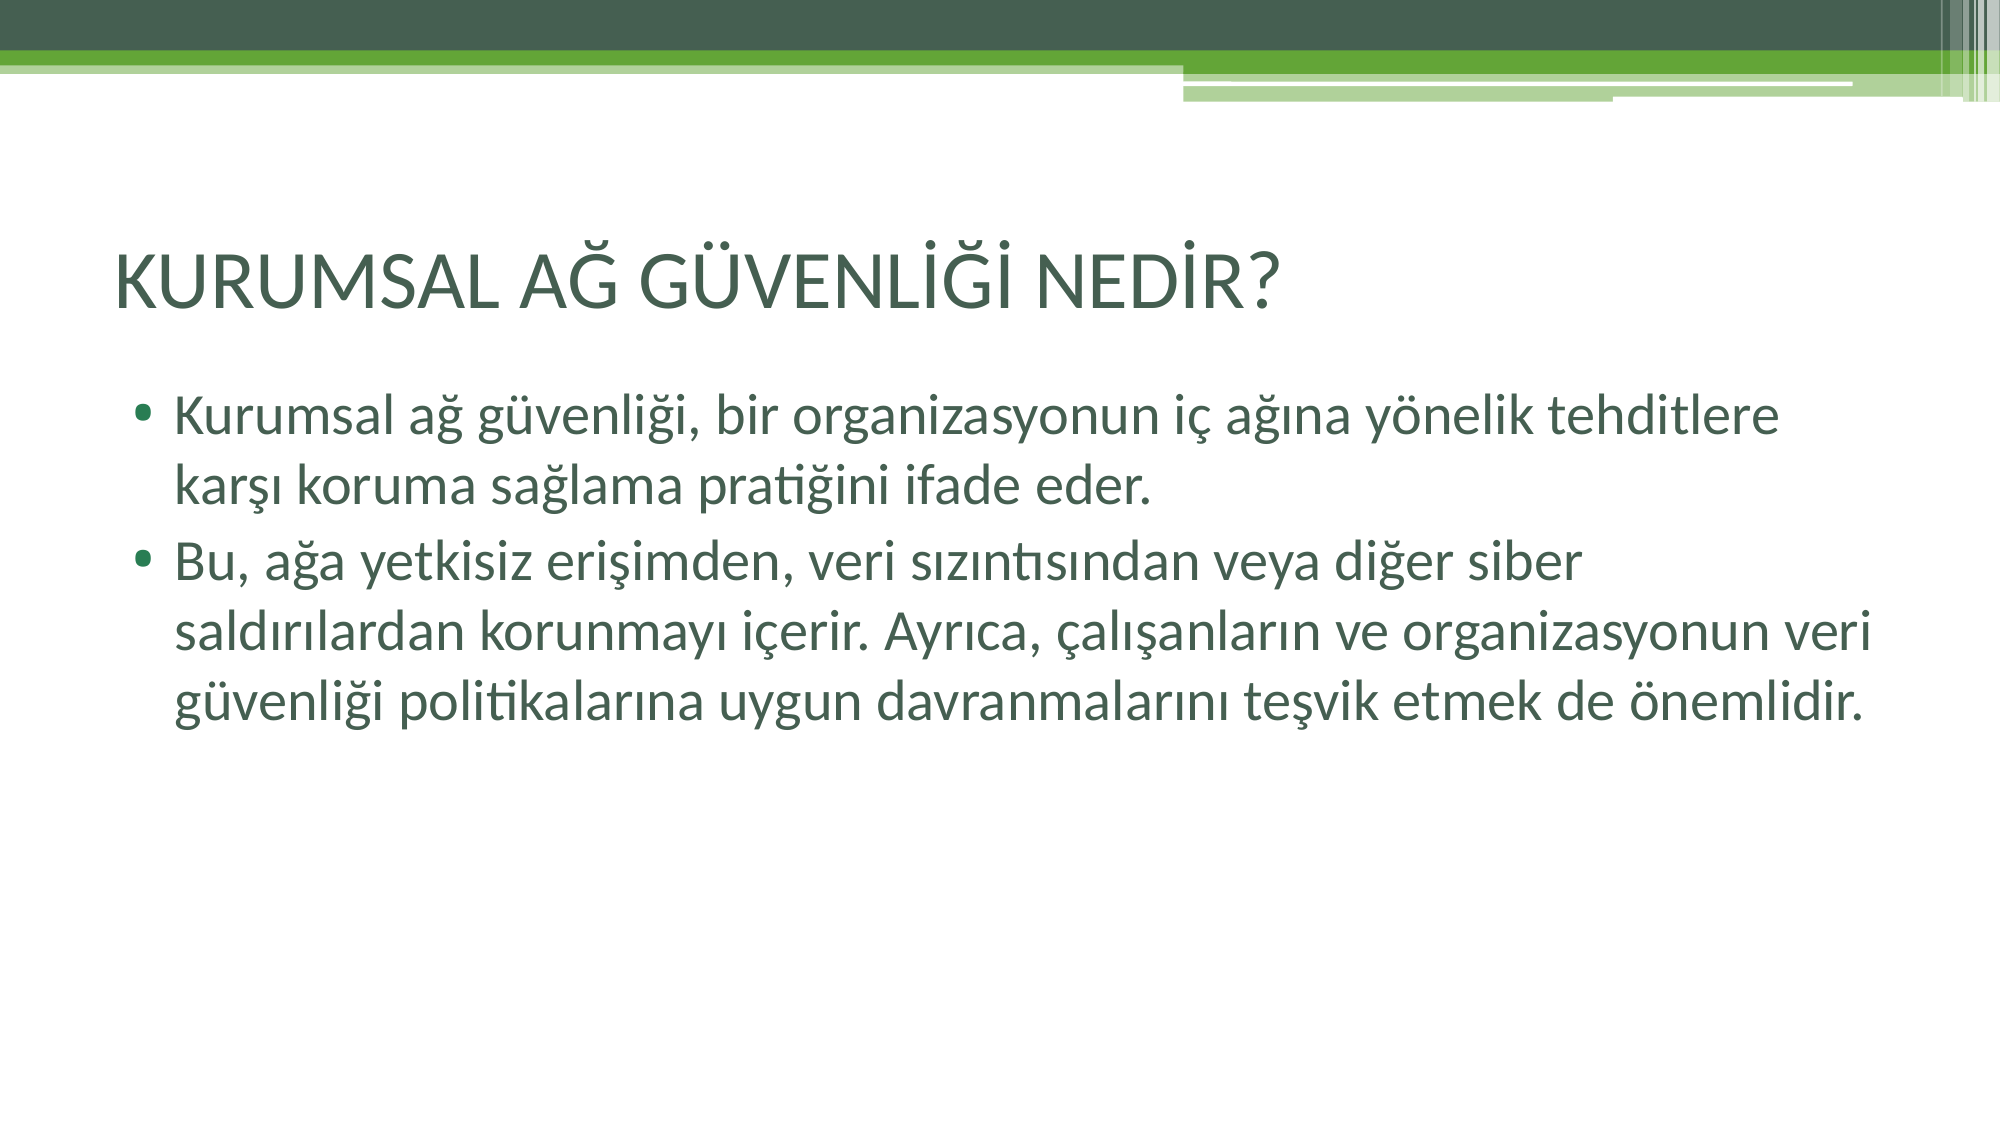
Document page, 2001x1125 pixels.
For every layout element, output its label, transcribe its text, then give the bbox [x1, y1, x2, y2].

list Kurumsal ağ güvenliği, bir organizasyonun iç ağına yönelik tehditlere karşı koruma sağlama pratiğini ifade eder. Bu, ağa yetkisiz erişimden, veri sızıntısından veya diğer siber saldırılardan korunmayı içerir. Ayrıca, çalışanların ve organizasyonun veri güvenliği politikalarına uygun davranmalarını teşvik etmek de önemlidir. [99, 368, 1900, 1079]
title KURUMSAL AĞ GÜVENLİĞİ NEDİR? [99, 187, 1900, 363]
